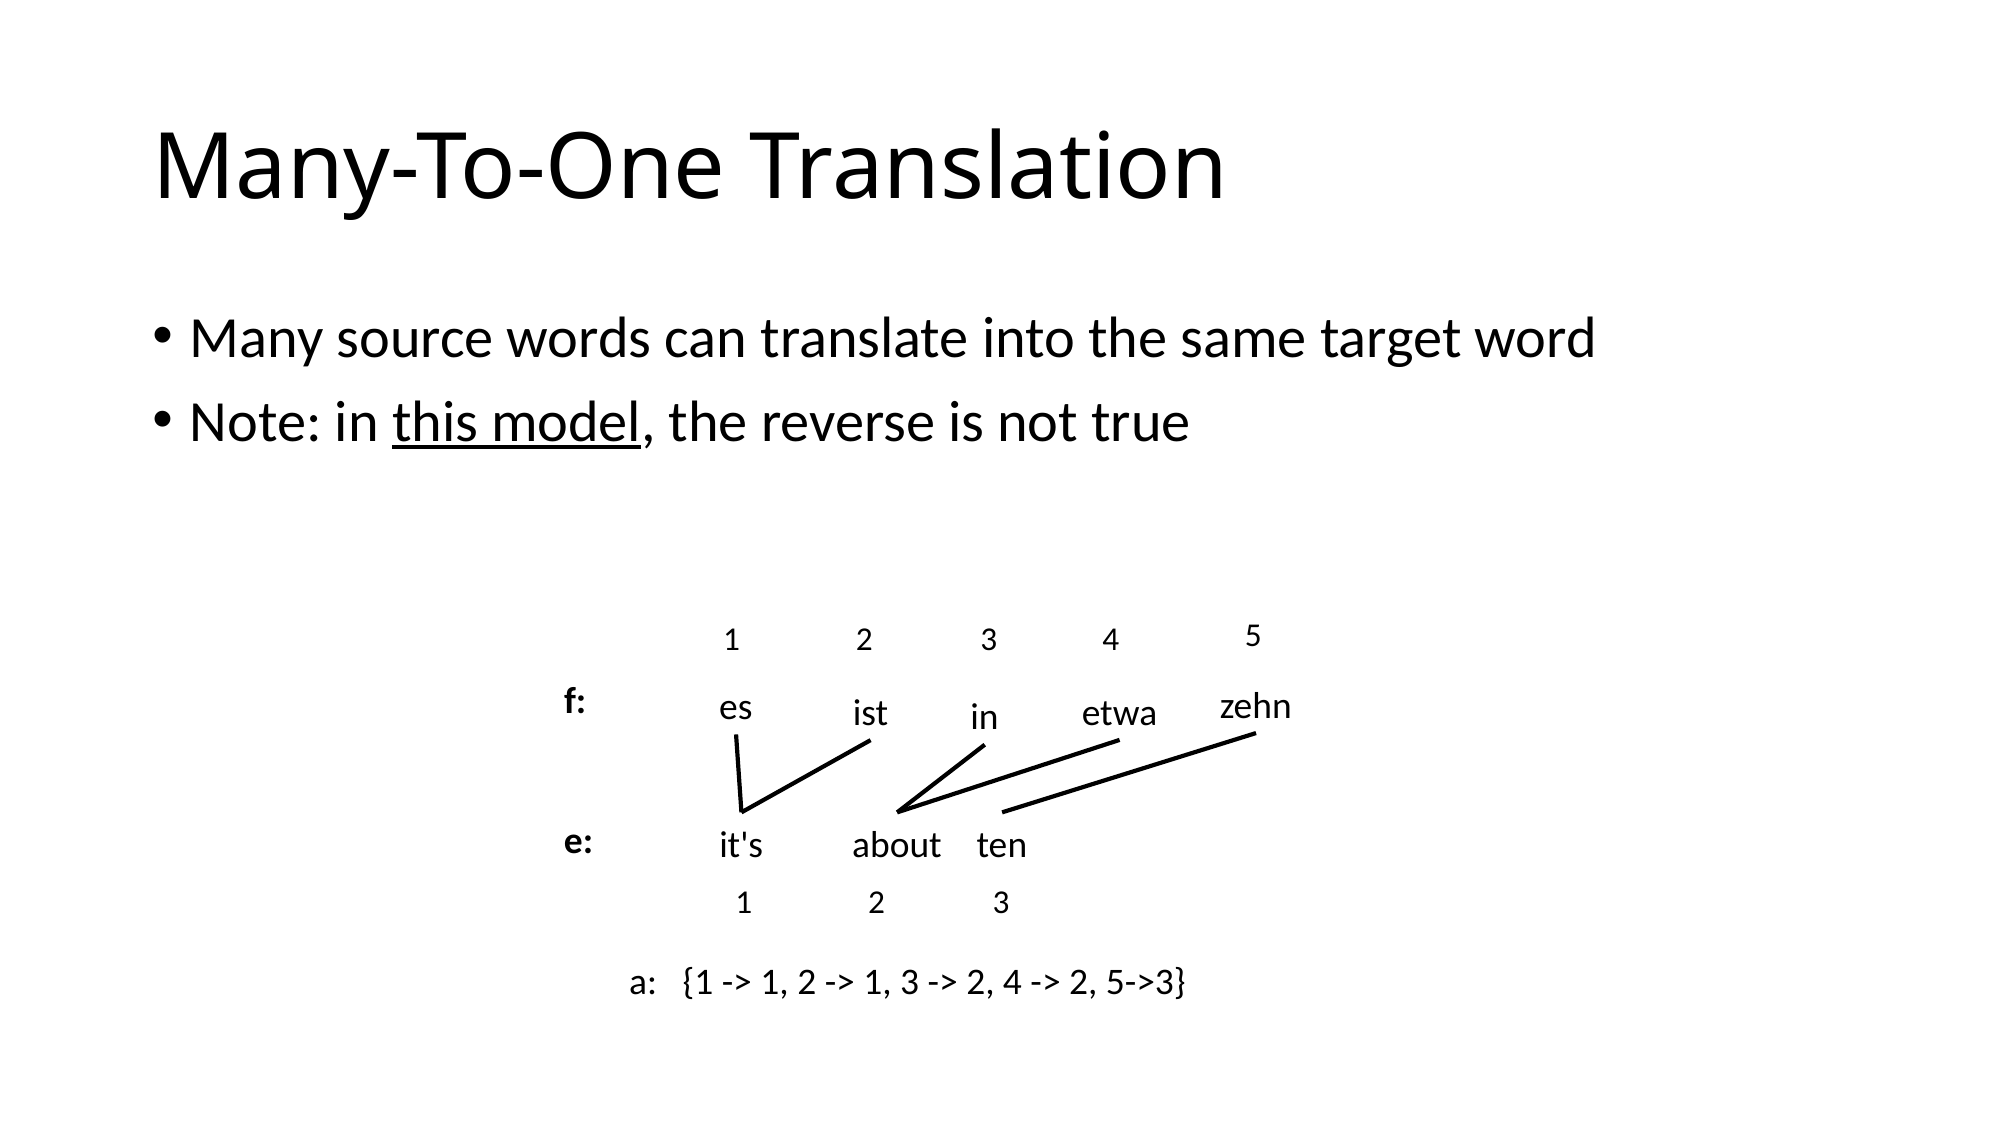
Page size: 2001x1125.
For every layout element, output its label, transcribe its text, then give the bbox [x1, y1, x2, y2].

text_box ten [961, 813, 1043, 873]
text_box 4 [1087, 609, 1134, 665]
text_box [897, 740, 1002, 813]
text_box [736, 735, 742, 813]
text_box e: [549, 808, 609, 868]
text_box zehn [1205, 673, 1308, 733]
text_box 2 [853, 872, 900, 928]
list Many source words can translate into the same target word Note: in this model, the reverse is not true [137, 299, 1863, 542]
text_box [741, 740, 871, 813]
text_box es [704, 674, 768, 735]
title Many-To-One Translation [137, 59, 1863, 278]
text_box it's [704, 812, 779, 873]
text_box 5 [1230, 606, 1277, 661]
text_box 1 [708, 609, 755, 665]
text_box etwa [1067, 680, 1173, 733]
text_box f: [549, 668, 602, 729]
text_box ist [838, 680, 904, 741]
text_box 3 [977, 872, 1025, 928]
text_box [1002, 733, 1257, 813]
text_box about [837, 812, 957, 873]
text_box a: {1 -> 1, 2 -> 1, 3 -> 2, 4 -> 2, 5->3} [614, 949, 1202, 1009]
text_box 2 [841, 609, 888, 665]
text_box 3 [965, 609, 1013, 665]
text_box 1 [720, 872, 768, 928]
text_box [897, 745, 985, 813]
text_box in [955, 684, 1014, 740]
